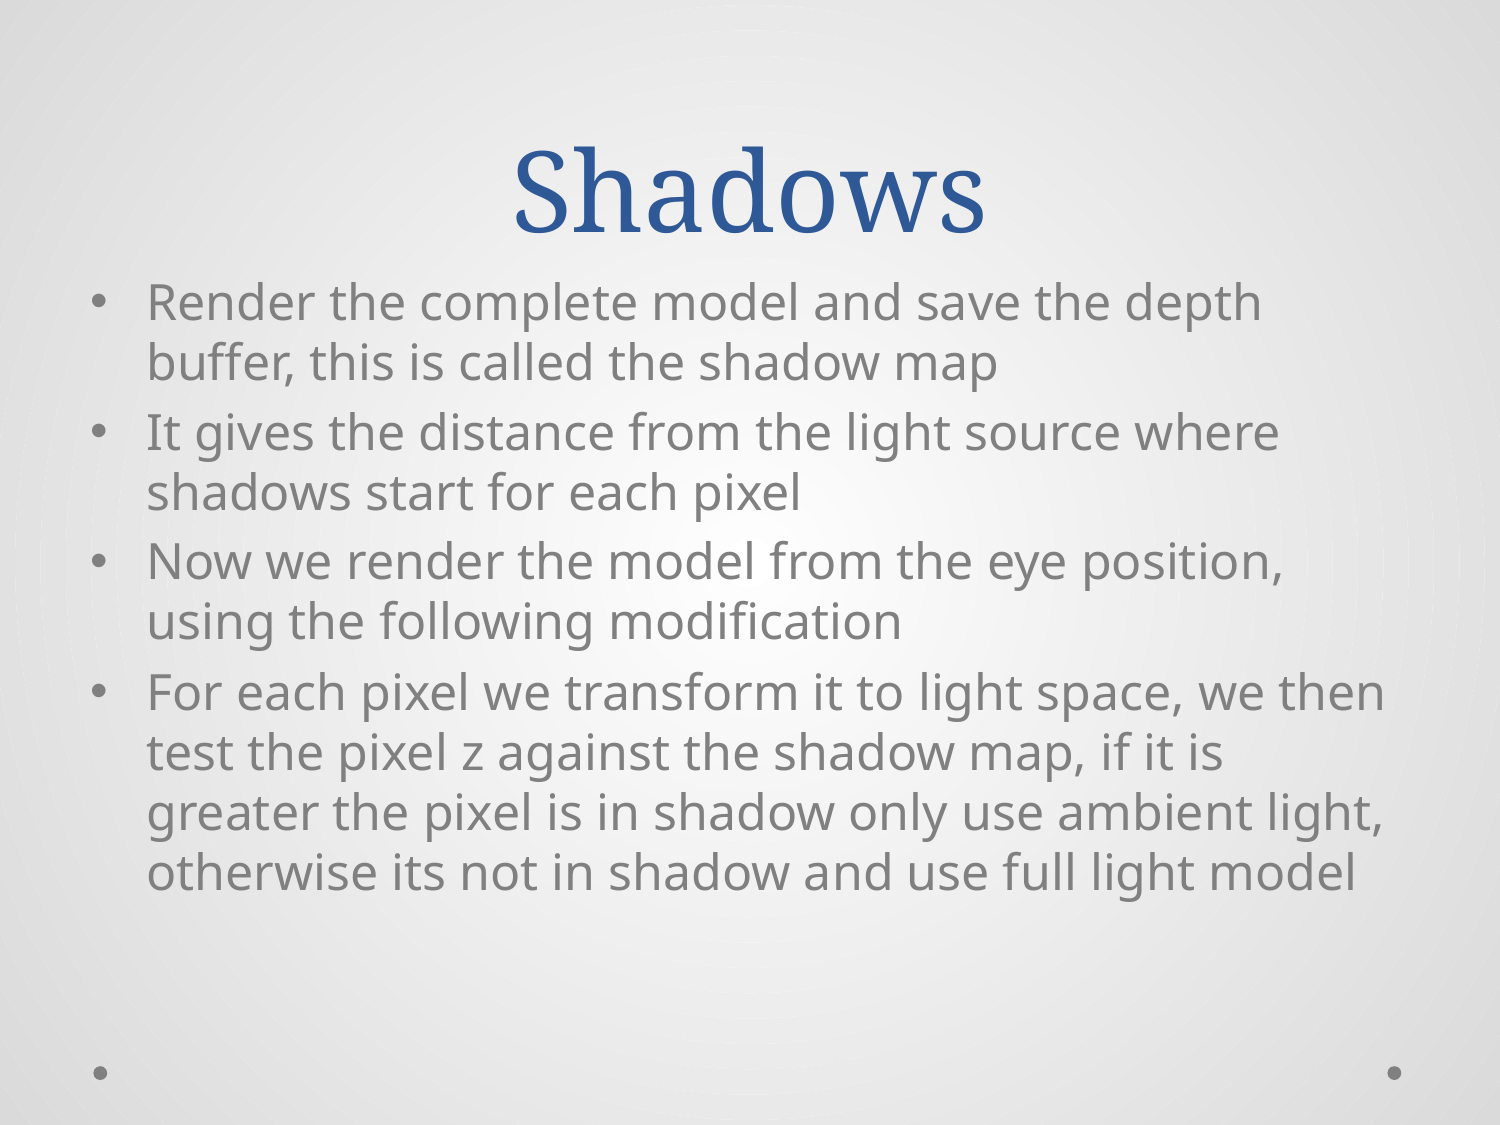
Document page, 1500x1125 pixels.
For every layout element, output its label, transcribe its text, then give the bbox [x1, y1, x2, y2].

title Shadows [75, 0, 1425, 262]
list Render the complete model and save the depth buffer, this is called the shadow map It gives the distance from the light source where shadows start for each pixel Now we render the model from the eye position, using the following modification For each pixel we transform it to light space, we then test the pixel z against the shadow map, if it is greater the pixel is in shadow only use ambient light, otherwise its not in shadow and use full light model [75, 262, 1425, 1005]
